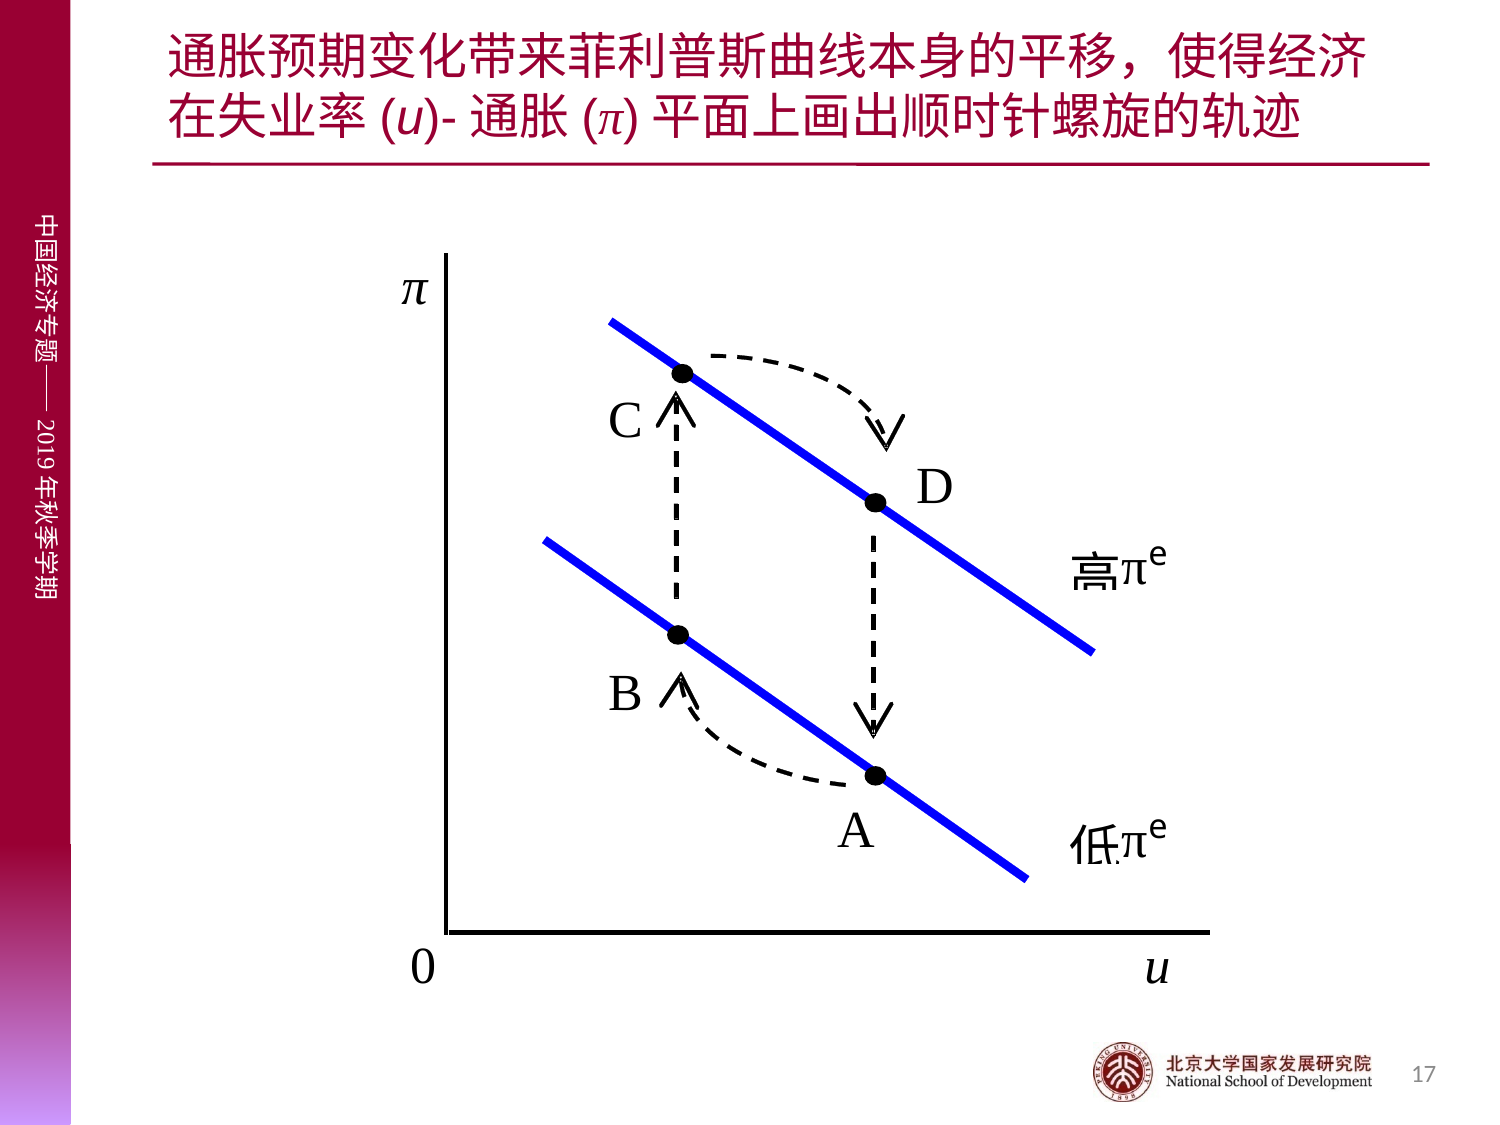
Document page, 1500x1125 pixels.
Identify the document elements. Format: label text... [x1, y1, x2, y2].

title 通胀预期变化带来菲利普斯曲线本身的平移，使得经济在失业率(u)-通胀(π)平面上画出顺时针螺旋的轨迹 [152, 0, 1426, 153]
picture [1093, 1042, 1101, 1102]
slide_number 17 [1101, 1042, 1452, 1103]
picture [289, 184, 1287, 1002]
